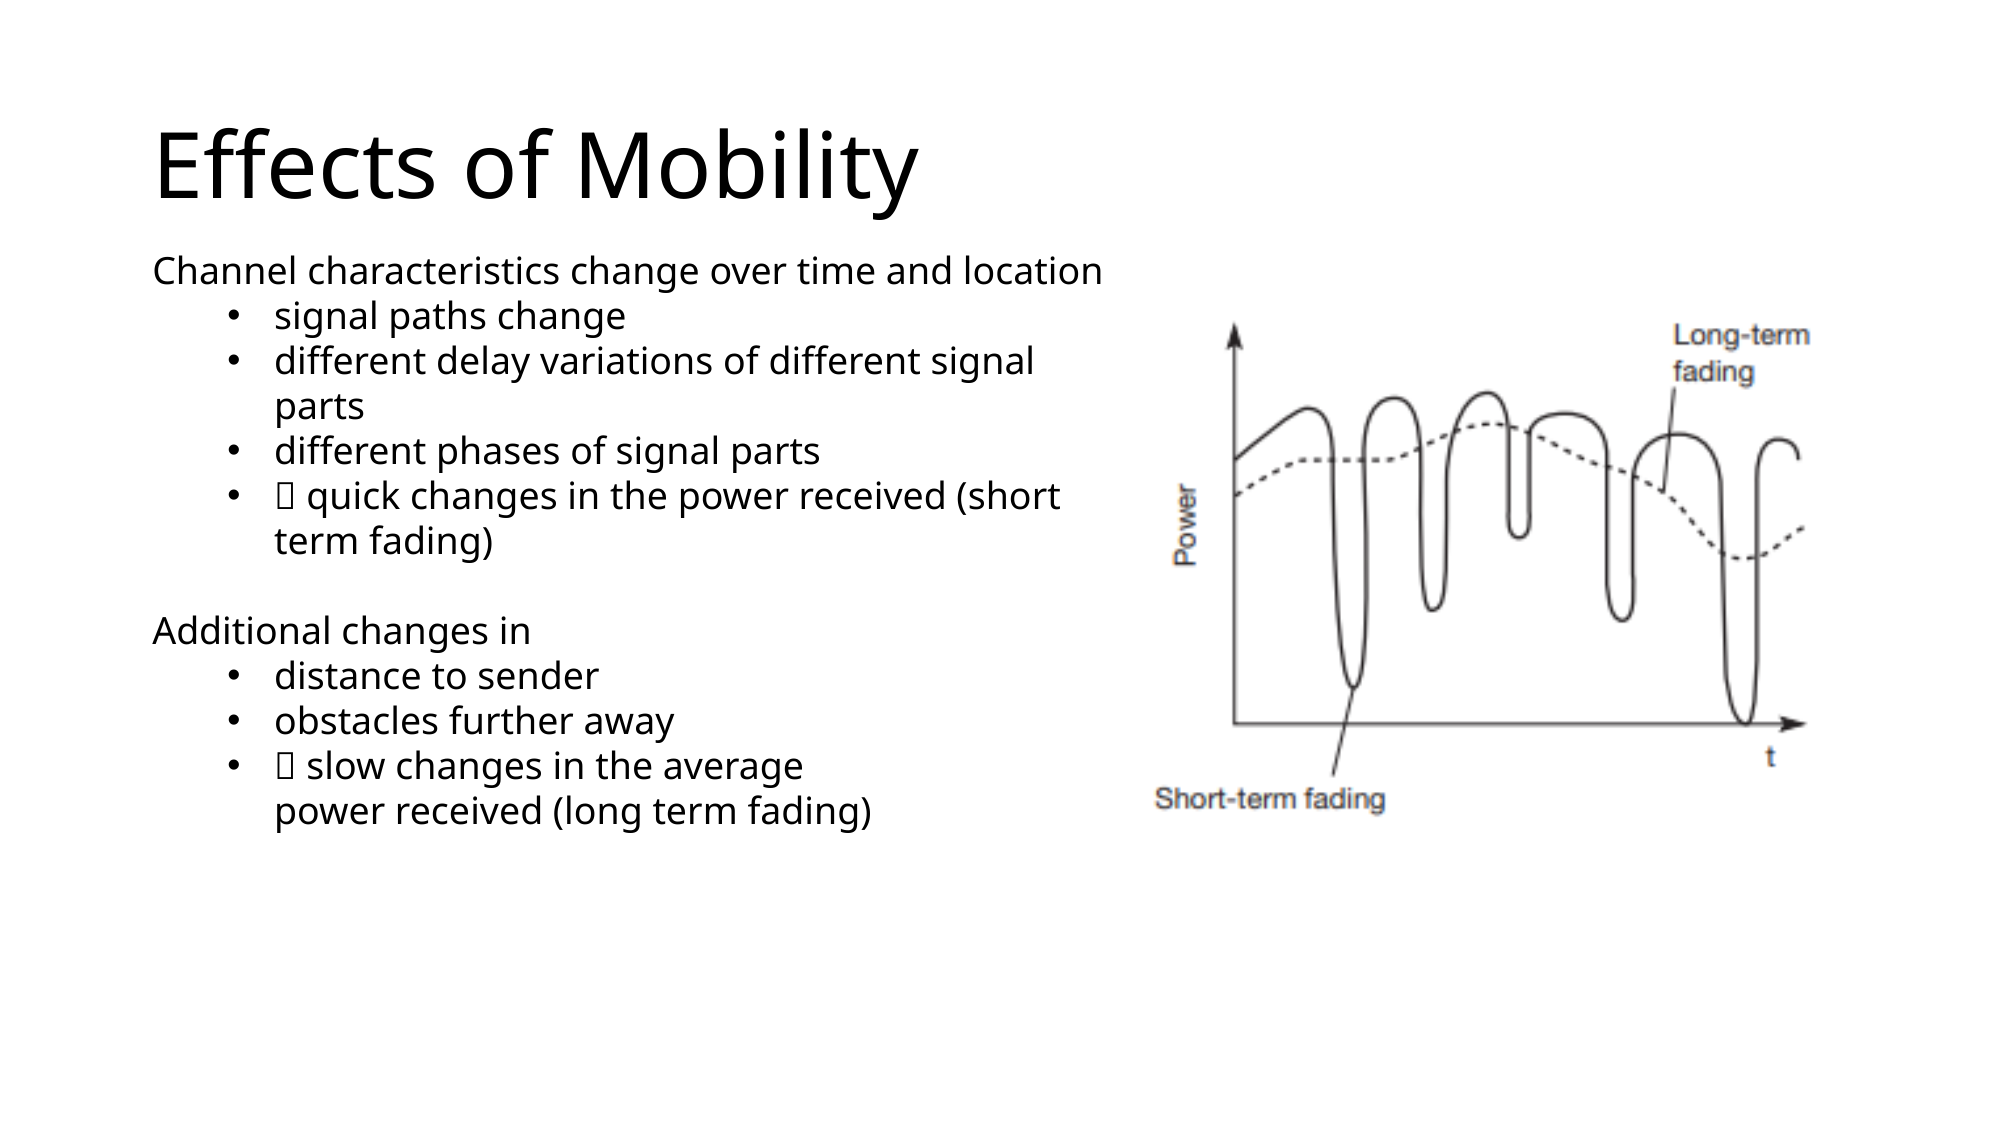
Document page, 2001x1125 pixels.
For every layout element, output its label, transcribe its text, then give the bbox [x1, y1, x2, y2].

title Effects of Mobility [137, 59, 1863, 278]
text_box Channel characteristics change over time and location signal paths change different delay variations of different signal parts different phases of signal parts  quick changes in the power received (short term fading) Additional changes in distance to sender obstacles further away  slow changes in the average power received (long term fading) [137, 239, 1138, 839]
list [1139, 305, 1863, 868]
